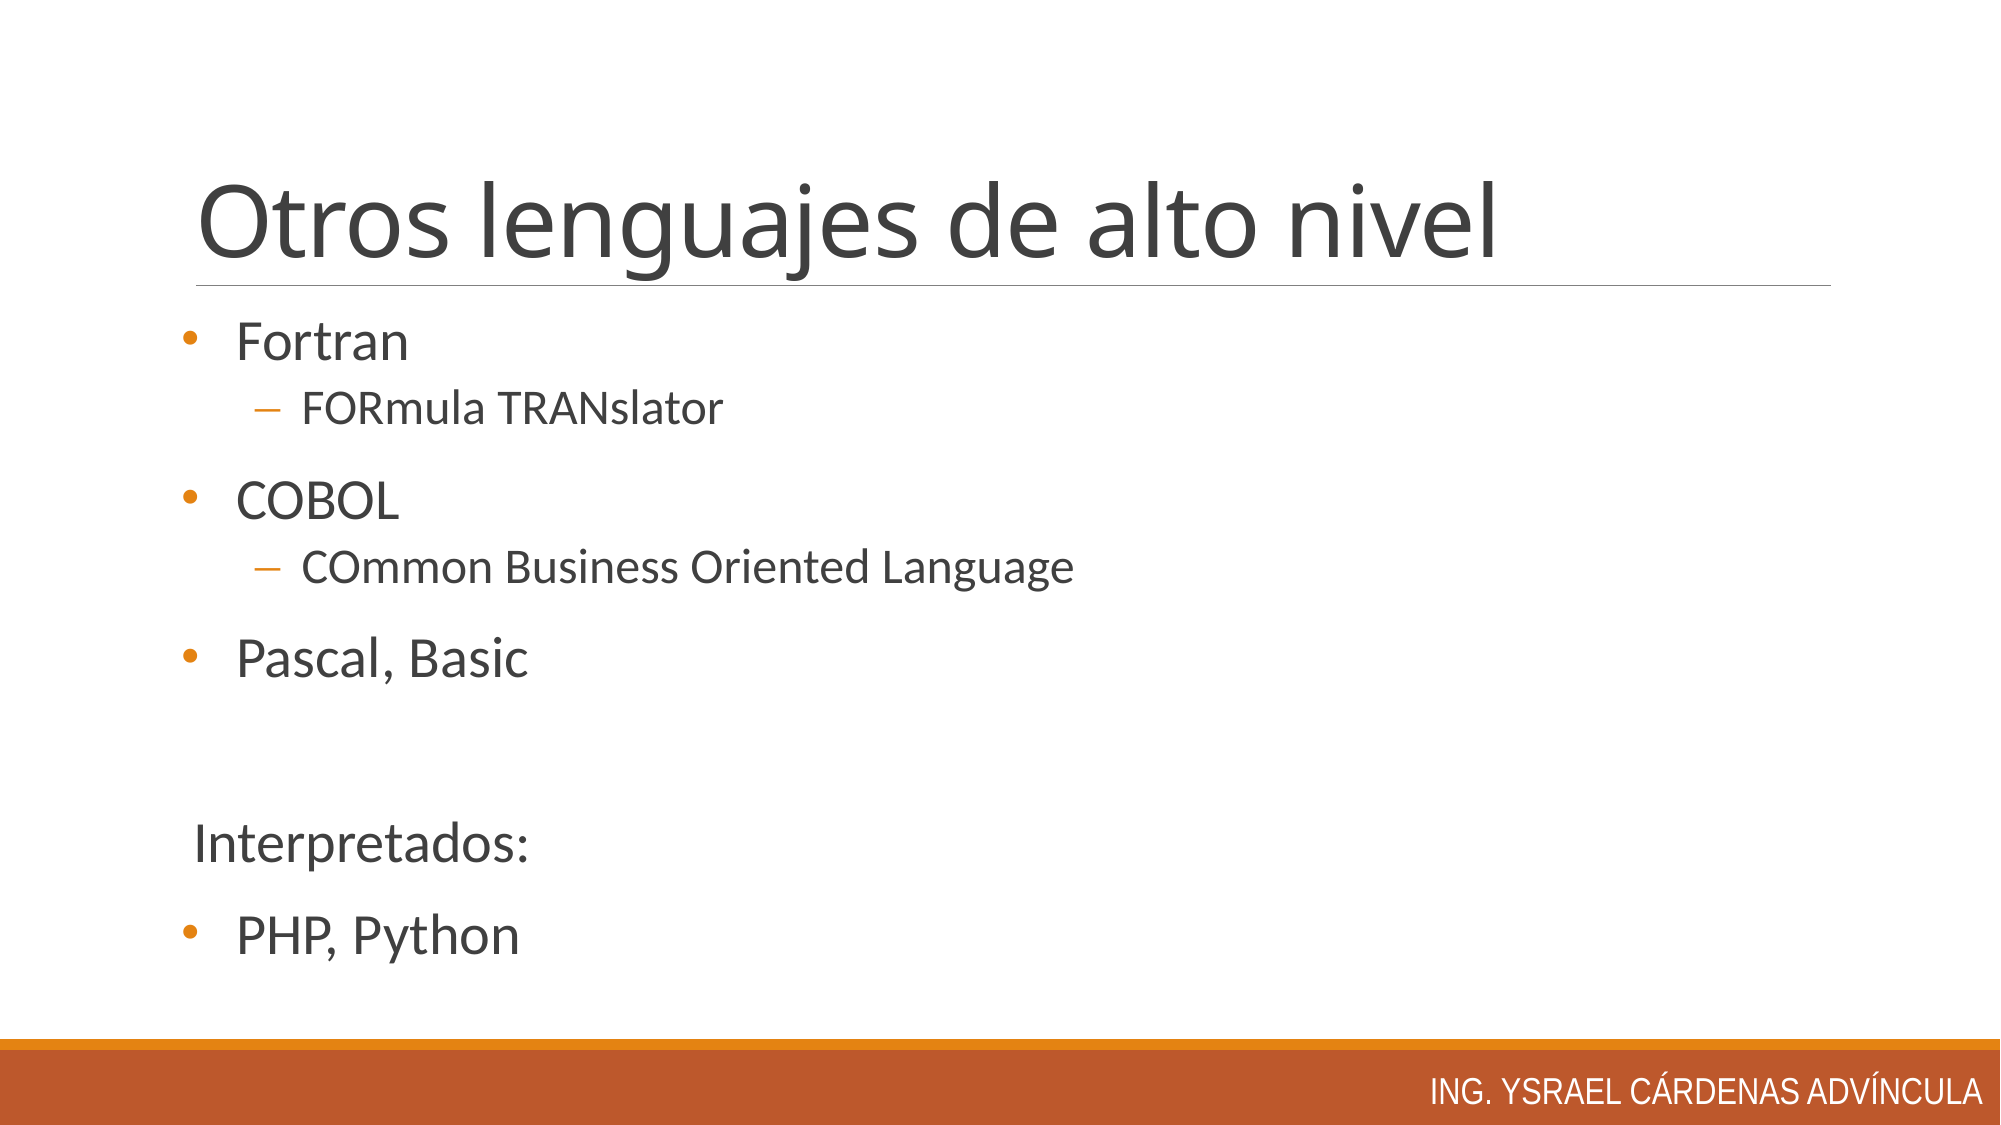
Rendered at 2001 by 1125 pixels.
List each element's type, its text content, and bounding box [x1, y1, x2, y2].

list Fortran FORmula TRANslator COBOL COmmon Business Oriented Language Pascal, Basic Interpretados: PHP, Python [180, 302, 1830, 1034]
title Otros lenguajes de alto nivel [180, 47, 1830, 285]
footer Ing. Ysrael Cárdenas Advíncula [1207, 1059, 1999, 1120]
